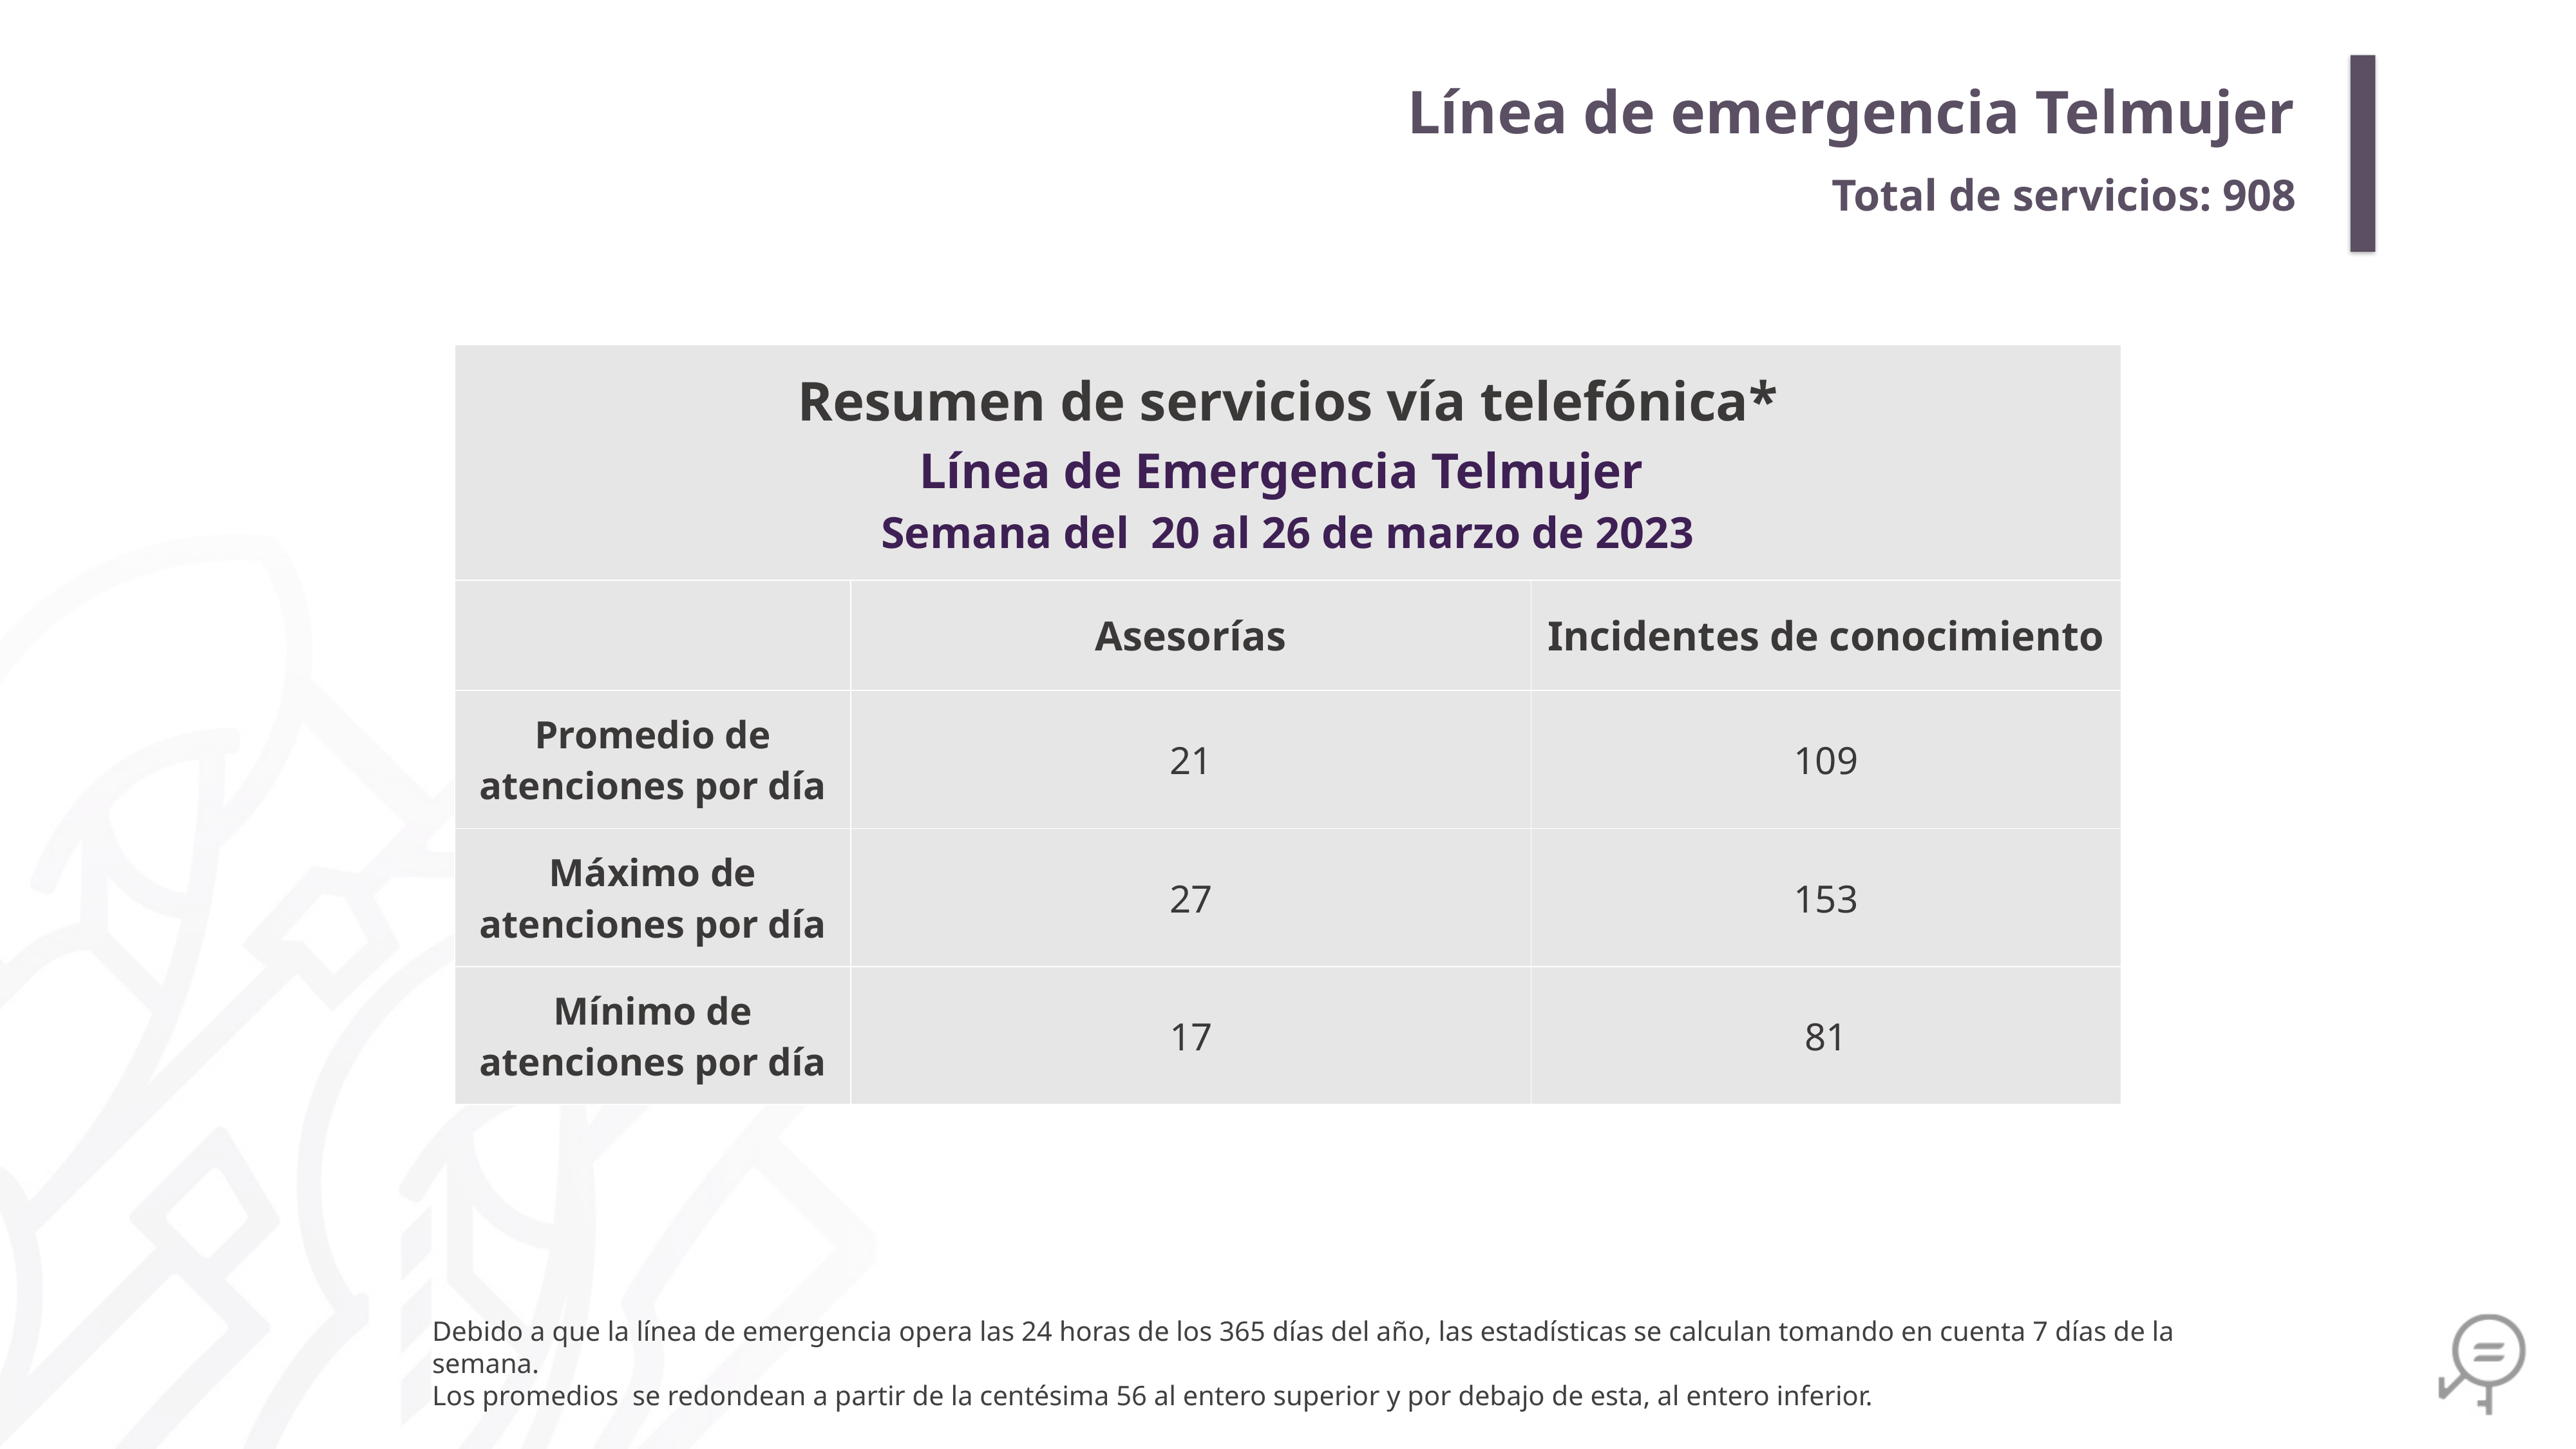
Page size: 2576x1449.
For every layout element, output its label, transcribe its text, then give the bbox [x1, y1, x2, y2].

table_header Resumen de servicios vía telefónica* Línea de Emergencia Telmujer Semana del 20 al 26 de marzo de 2023 [455, 345, 2121, 580]
text_box Total de servicios: 908 [1822, 163, 2313, 225]
table_cell 81 [1531, 967, 2121, 1104]
table_cell 153 [1531, 829, 2121, 966]
table_cell 27 [851, 829, 1531, 966]
table_cell 21 [851, 691, 1531, 828]
table_cell Asesorías [851, 581, 1531, 690]
text_box [2350, 55, 2376, 252]
text_box Línea de emergencia Telmujer [353, 64, 2315, 164]
table_cell Máximo de atenciones por día [455, 829, 850, 966]
table_cell Mínimo de atenciones por día [455, 967, 850, 1104]
table_cell Incidentes de conocimiento [1531, 581, 2121, 690]
table_cell 17 [851, 967, 1531, 1104]
table_cell [455, 581, 850, 690]
table_cell Promedio de atenciones por día [455, 691, 850, 828]
text_box Debido a que la línea de emergencia opera las 24 horas de los 365 días del año, las estadísticas se calculan tomando en cuenta 7 días de la semana. Los promedios se redondean a partir de la centésima 56 al entero superior y por debajo de esta, al entero inferior. [422, 1309, 2245, 1416]
table_cell 109 [1531, 691, 2121, 828]
